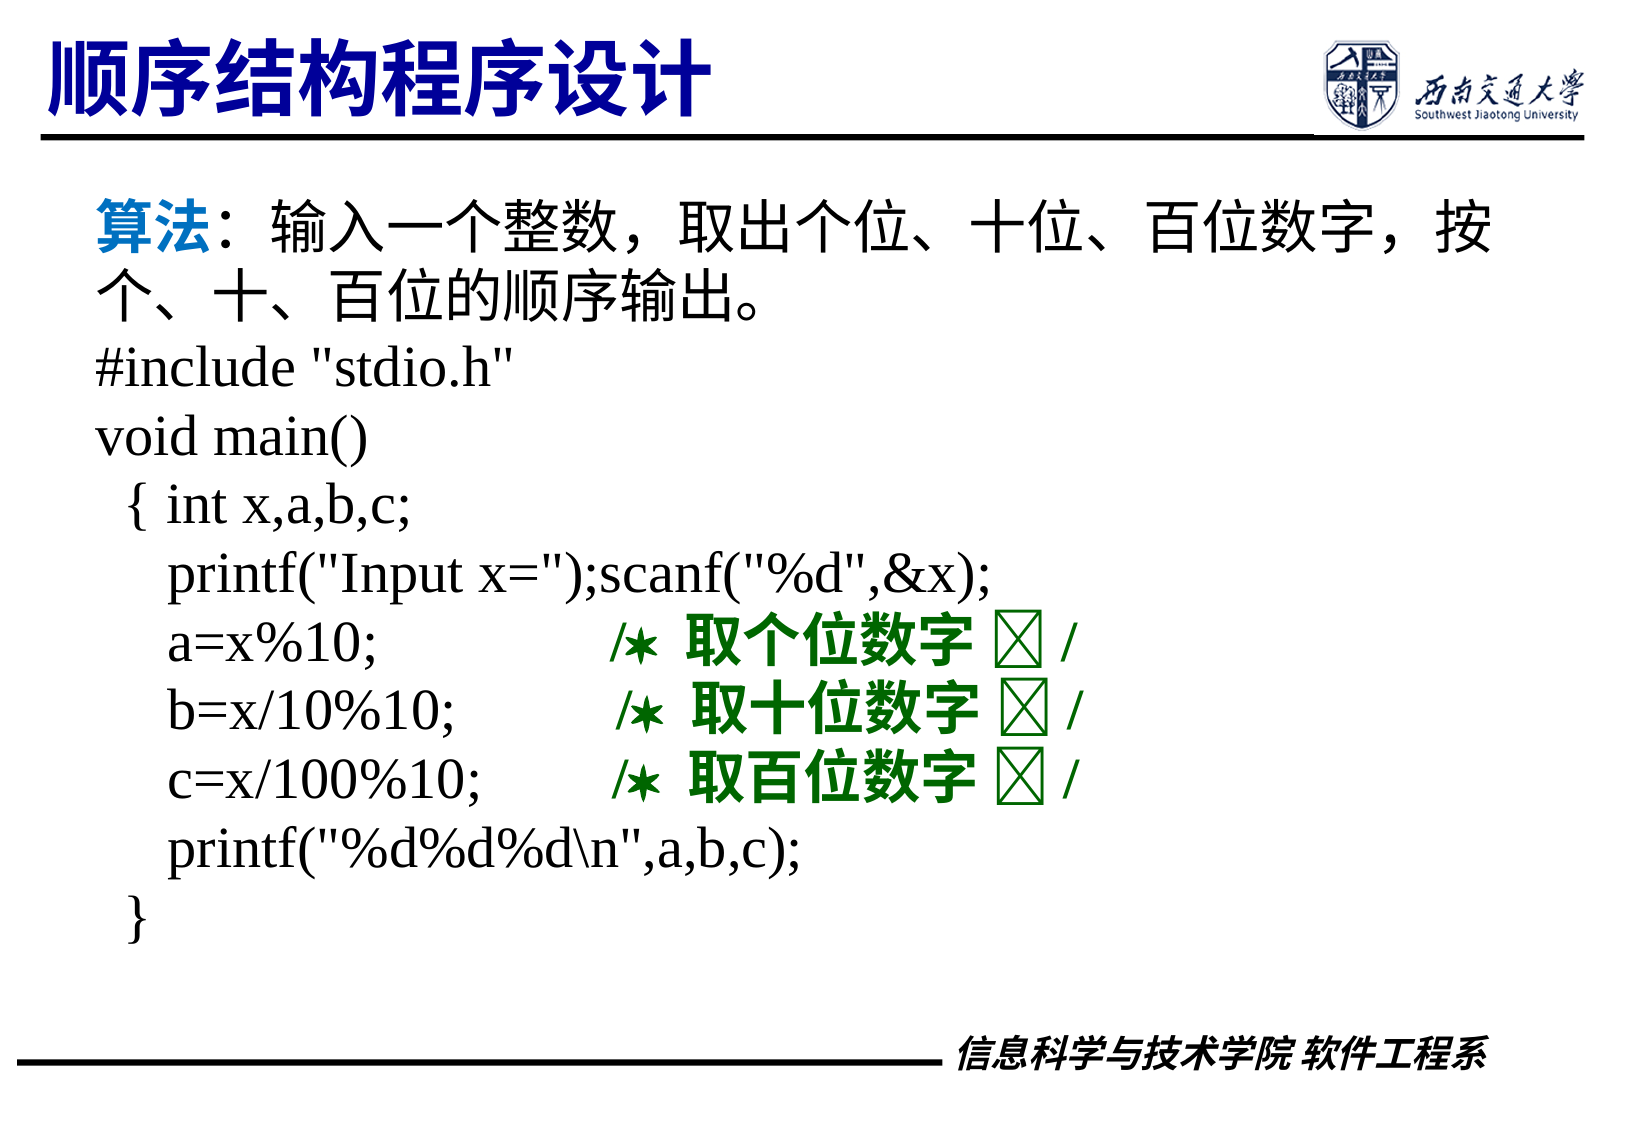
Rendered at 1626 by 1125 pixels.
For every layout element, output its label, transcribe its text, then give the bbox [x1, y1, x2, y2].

text_box 算法：输入一个整数，取出个位、十位、百位数字，按个、十、百位的顺序输出。 #include "stdio.h" void main() { int x,a,b,c; printf("Input x=");scanf("%d",&x); a=x%10; / 取个位数字 / b=x/10%10; / 取十位数字 / c=x/100%10; / 取百位数字 / printf("%d%d%d\n",a,b,c); } [80, 184, 1581, 956]
picture [1415, 49, 1595, 135]
text_box 顺序结构程序设计 [32, 19, 1415, 138]
